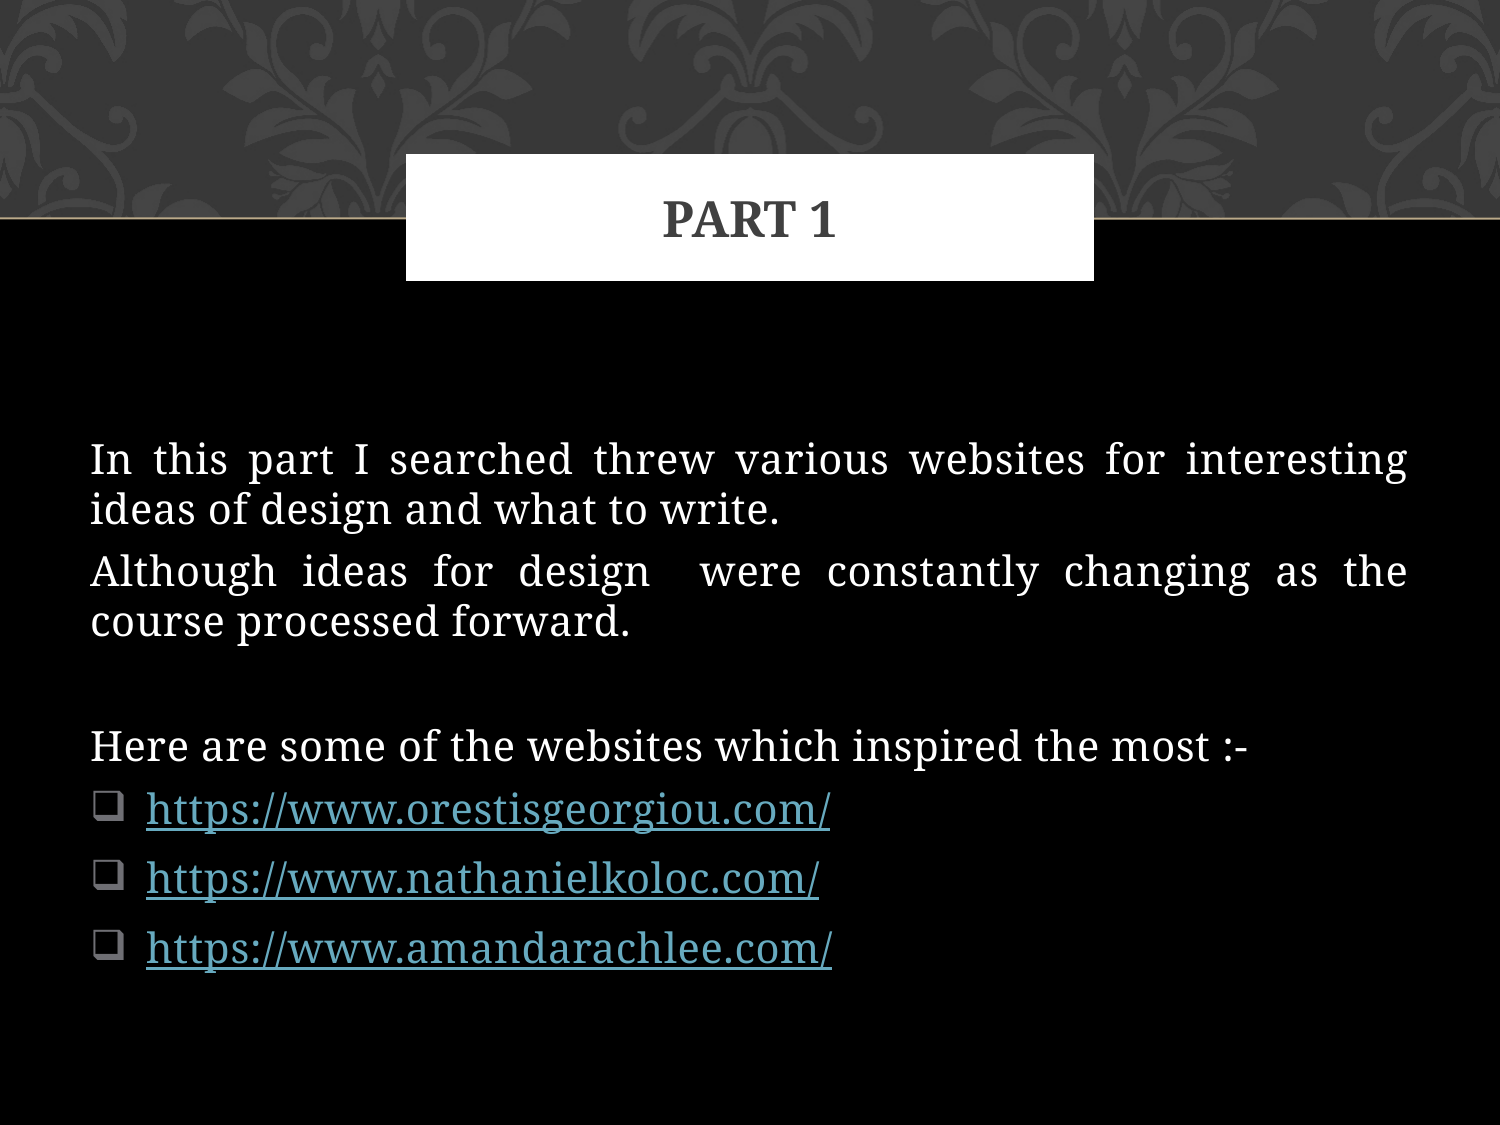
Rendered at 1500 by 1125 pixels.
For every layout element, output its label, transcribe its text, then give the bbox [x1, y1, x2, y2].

list In this part I searched threw various websites for interesting ideas of design and what to write. Although ideas for design were constantly changing as the course processed forward. Here are some of the websites which inspired the most :- https://www.orestisgeorgiou.com/ https://www.nathanielkoloc.com/ https://www.amandarachlee.com/ [75, 425, 1425, 1000]
title Part 1 [406, 154, 1094, 281]
